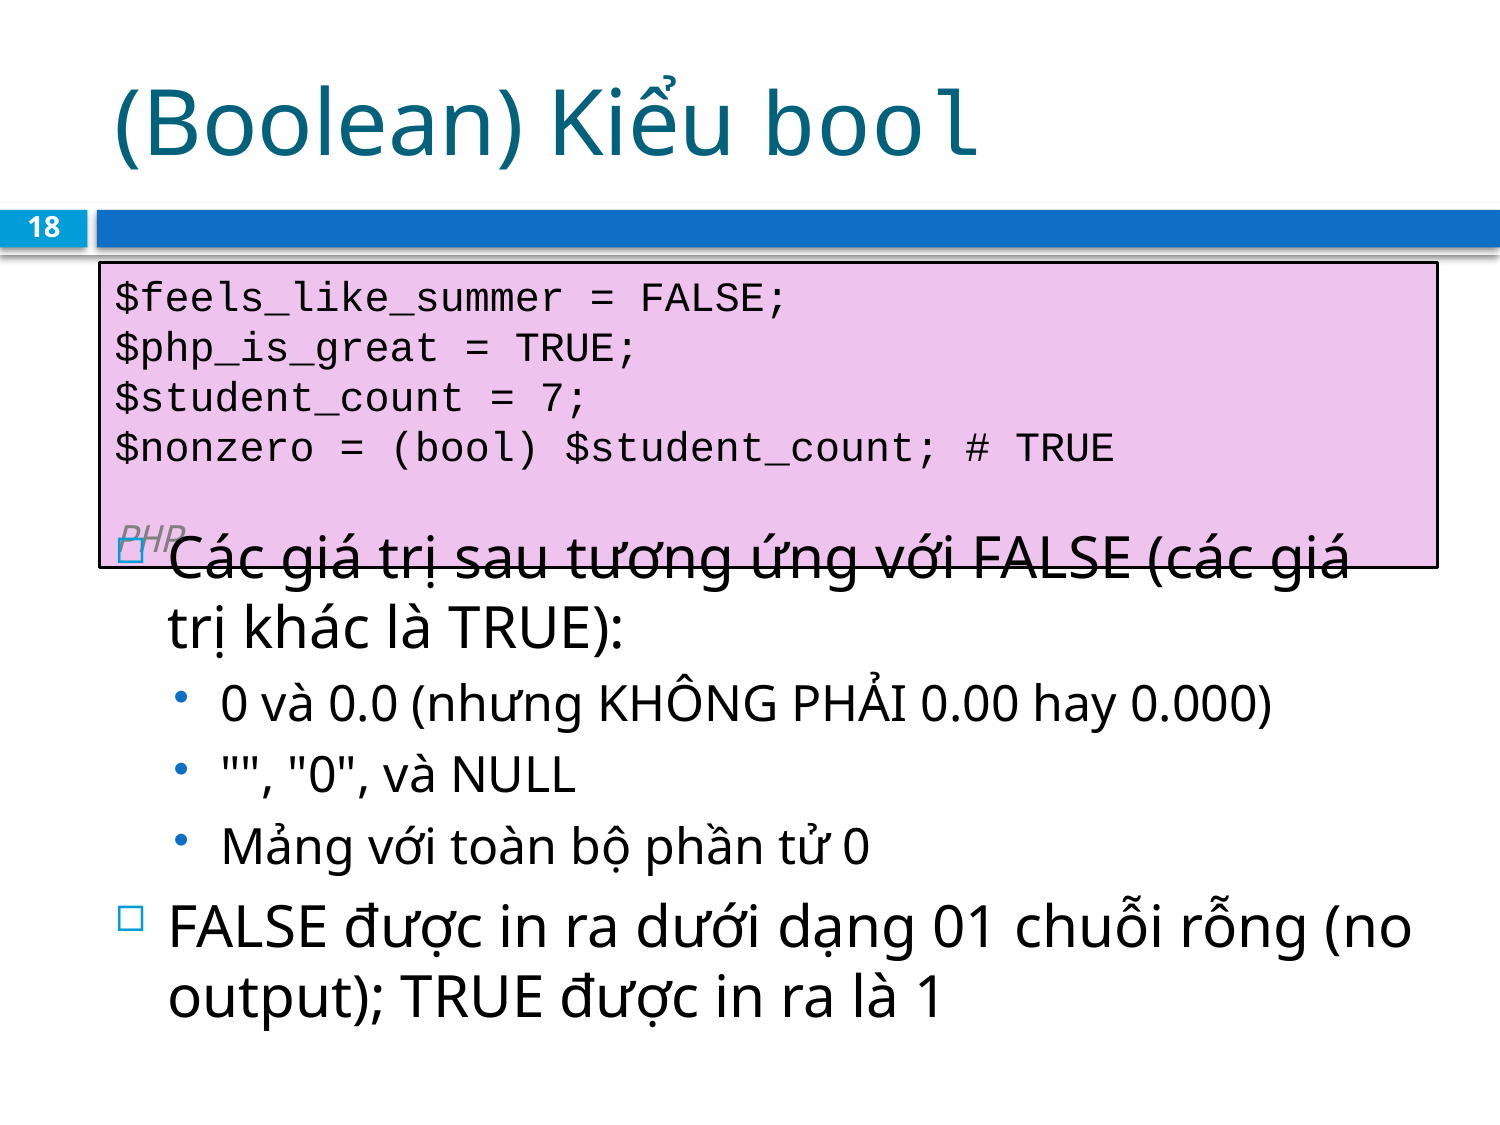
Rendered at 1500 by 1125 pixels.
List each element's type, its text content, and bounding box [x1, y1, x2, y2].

text_box $feels_like_summer = FALSE; $php_is_great = TRUE; $student_count = 7; $nonzero = (bool) $student_count; # TRUE PHP [99, 262, 1438, 568]
slide_number 18 [0, 208, 88, 249]
title (Boolean) Kiểu bool [99, 37, 1438, 201]
text_box Các giá trị sau tương ứng với FALSE (các giá trị khác là TRUE): 0 và 0.0 (nhưng KHÔNG PHẢI 0.00 hay 0.000) "", "0", và NULL Mảng với toàn bộ phần tử 0 FALSE được in ra dưới dạng 01 chuỗi rỗng (no output); TRUE được in ra là 1 [100, 512, 1438, 1125]
